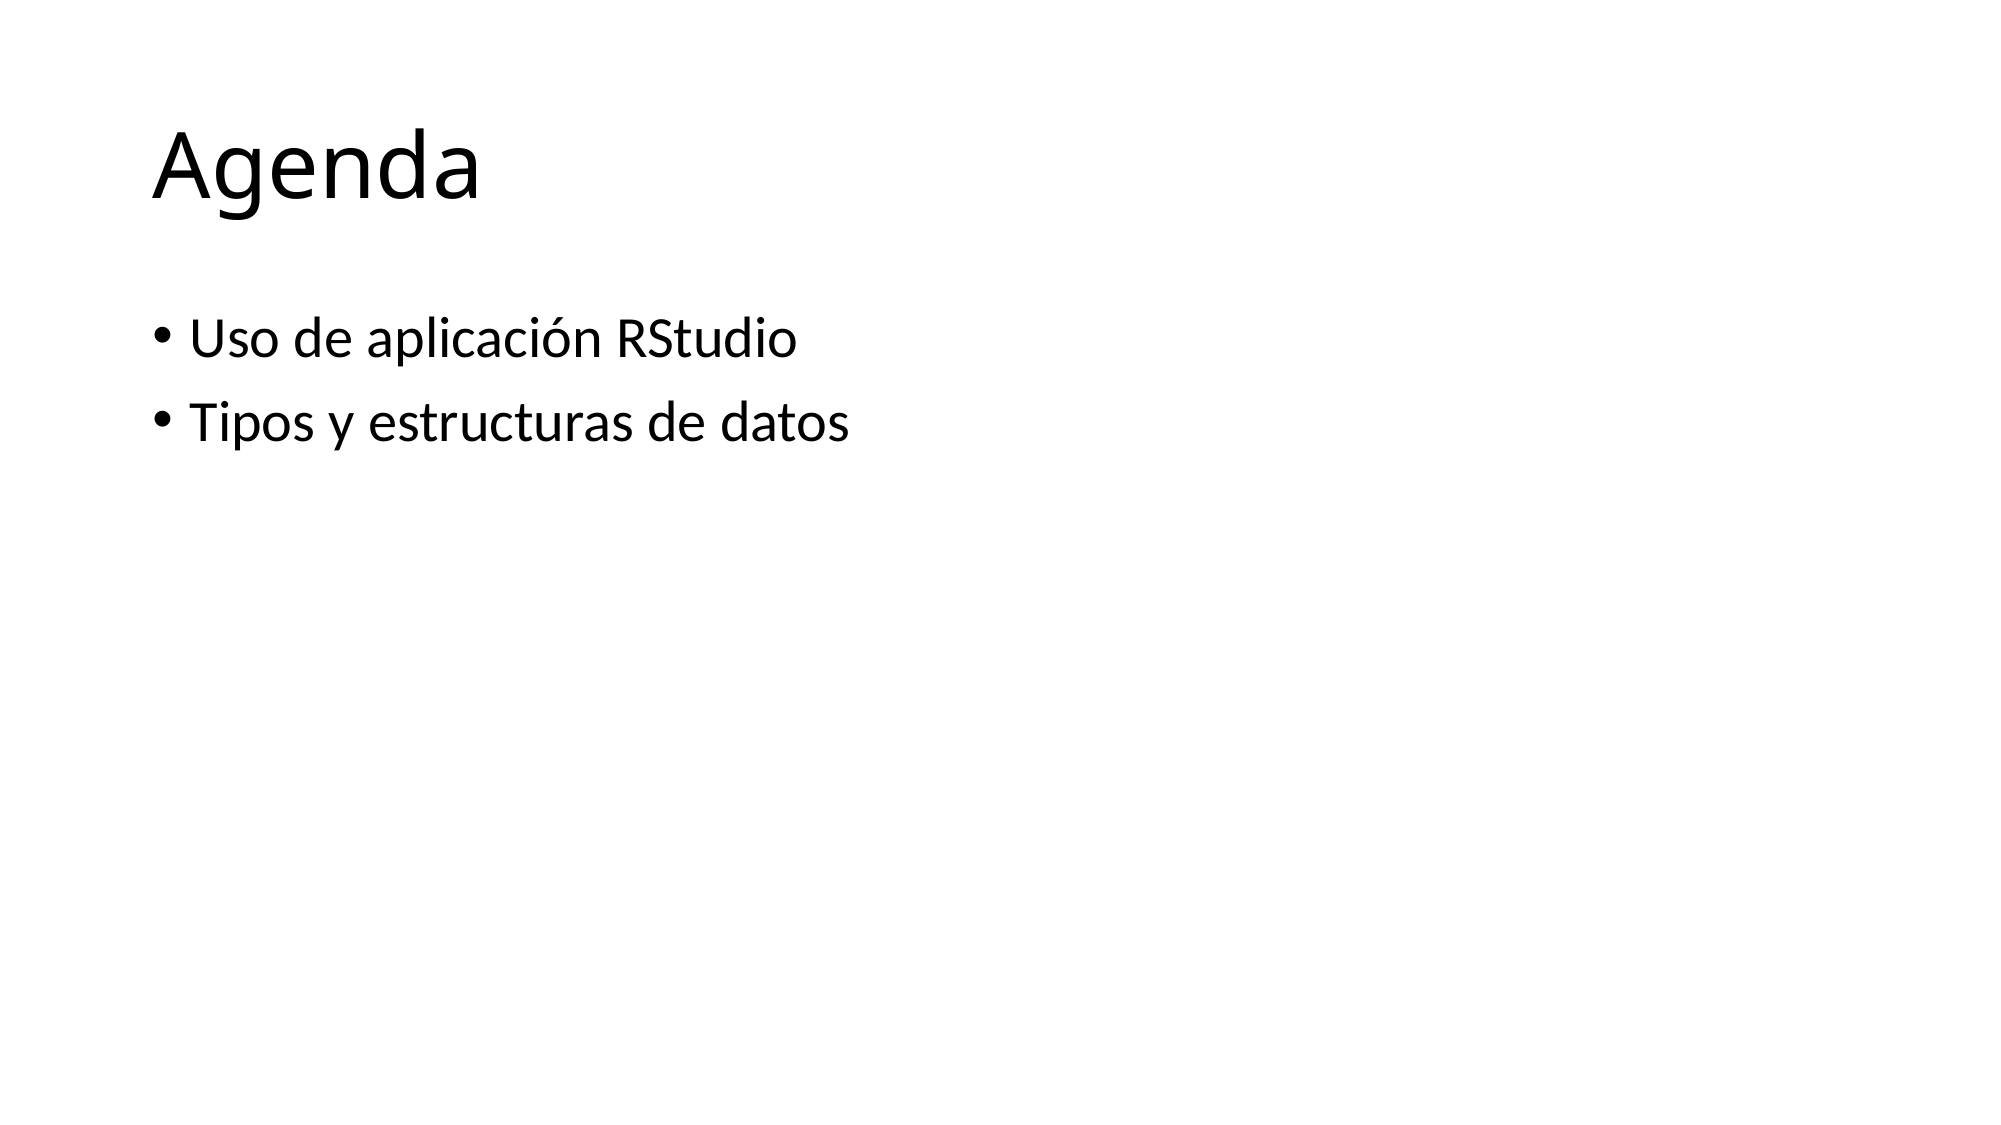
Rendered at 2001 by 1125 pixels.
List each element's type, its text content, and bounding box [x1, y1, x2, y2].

list Uso de aplicación RStudio Tipos y estructuras de datos [137, 299, 1863, 1014]
title Agenda [137, 59, 1863, 278]
